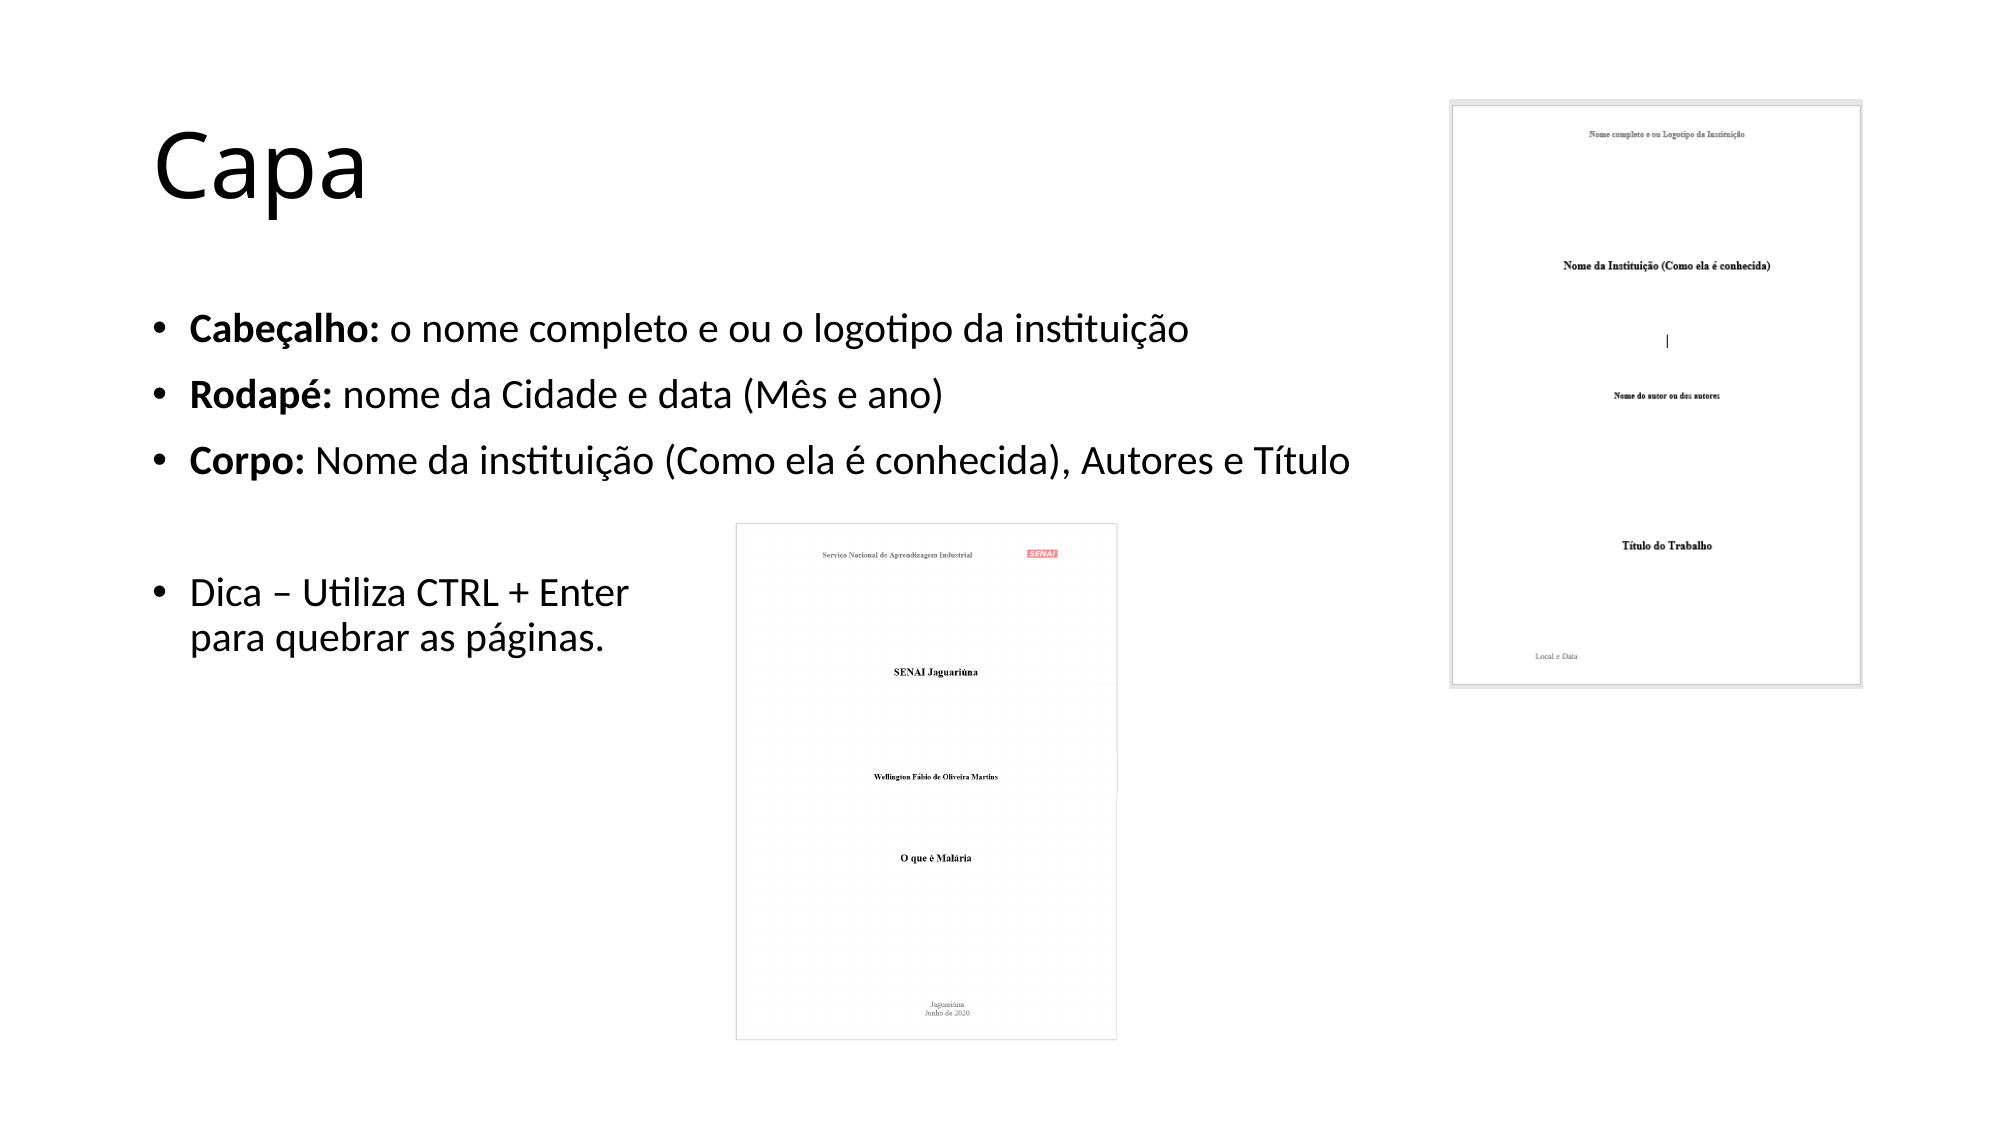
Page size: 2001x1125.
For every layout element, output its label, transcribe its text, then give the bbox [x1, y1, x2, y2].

title Capa [137, 59, 1863, 278]
picture [1449, 99, 1863, 689]
picture [732, 519, 1120, 1044]
list Cabeçalho: o nome completo e ou o logotipo da instituição Rodapé: nome da Cidade e data (Mês e ano) Corpo: Nome da instituição (Como ela é conhecida), Autores e Título Dica – Utiliza CTRL + Enter para quebrar as páginas. [137, 299, 1863, 757]
